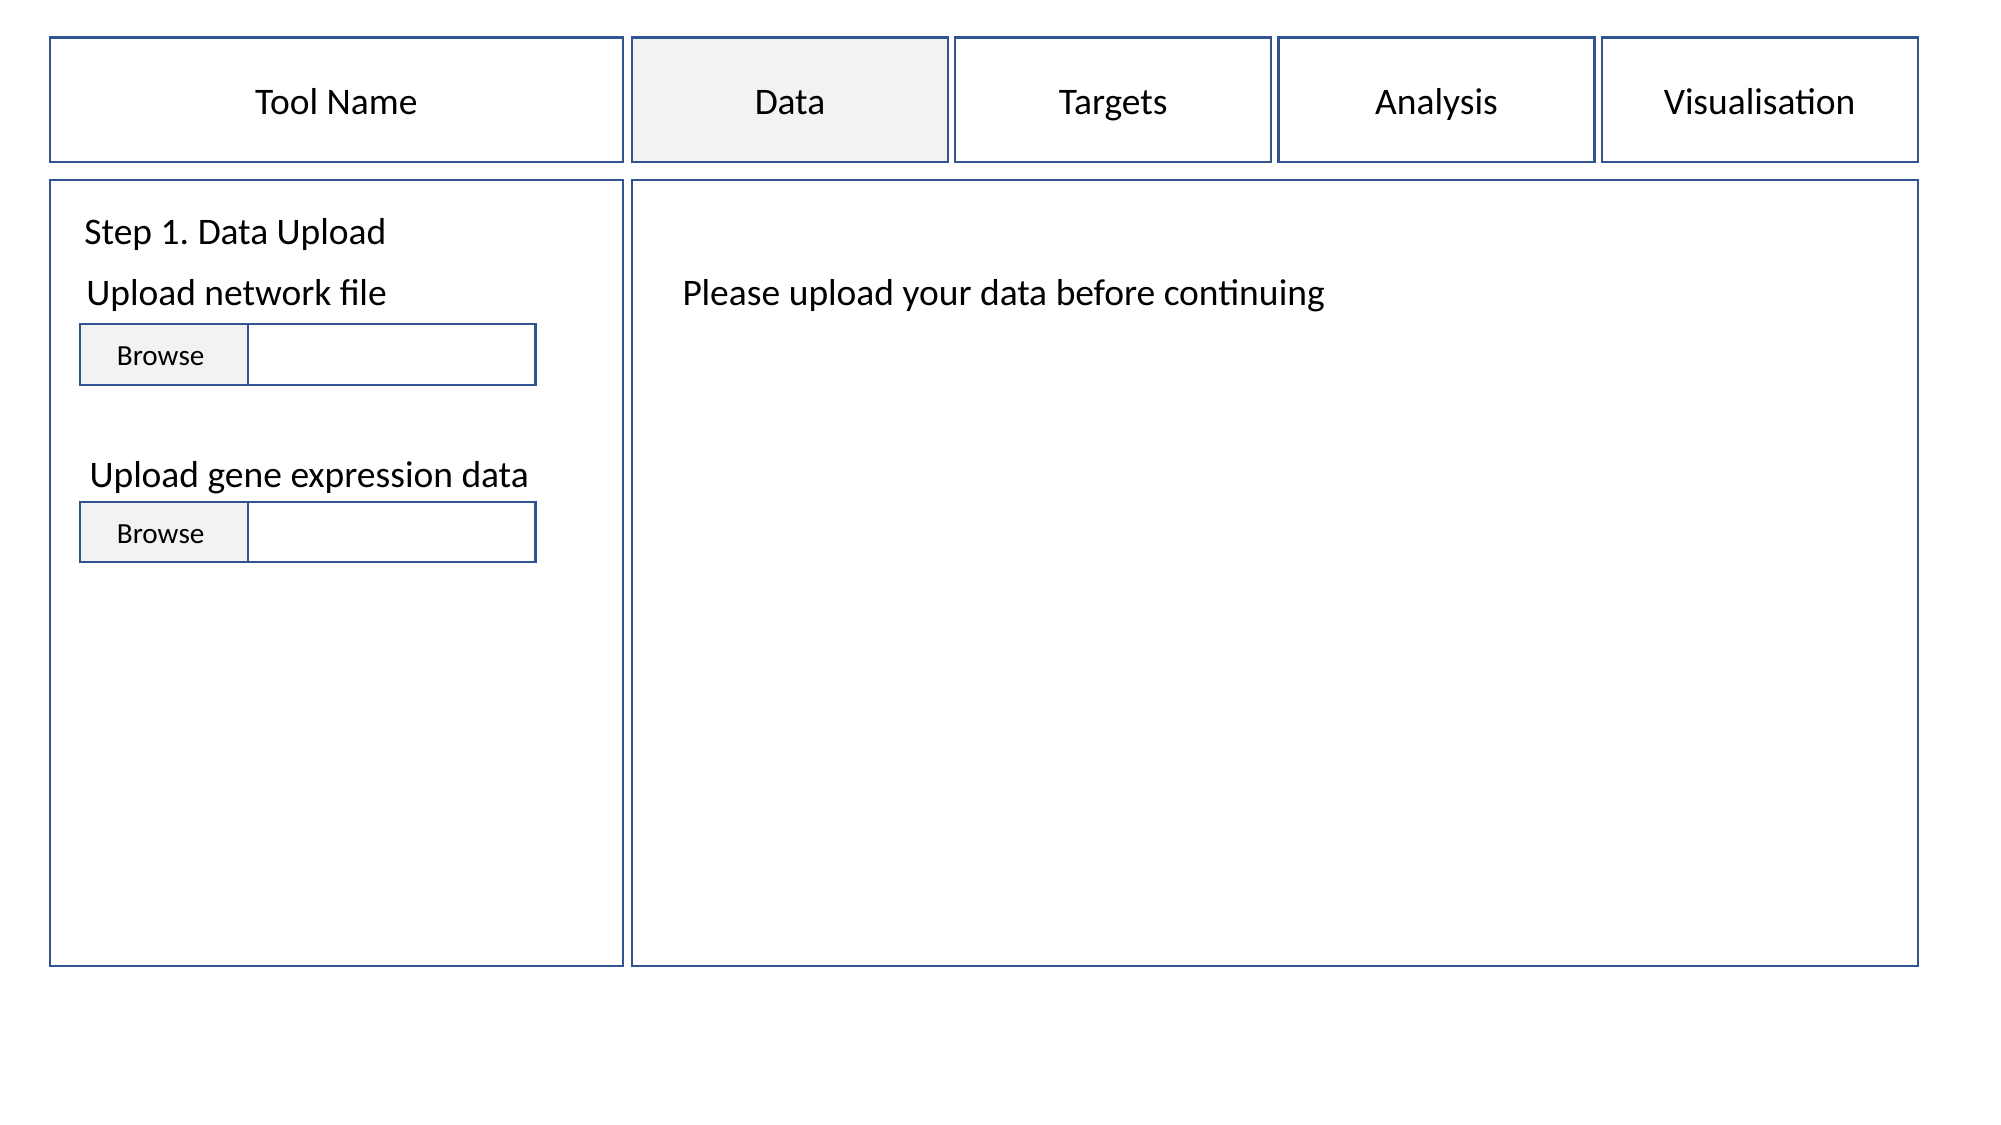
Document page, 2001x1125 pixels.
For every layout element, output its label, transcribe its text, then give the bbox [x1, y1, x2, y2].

text_box [49, 179, 624, 967]
text_box [79, 323, 249, 386]
text_box Upload gene expression data [74, 442, 545, 503]
text_box [631, 179, 1919, 967]
text_box [249, 501, 537, 563]
text_box Tool Name [49, 36, 624, 163]
text_box [79, 501, 249, 563]
text_box Data [631, 36, 949, 163]
text_box Upload network file [71, 260, 403, 321]
text_box Browse [102, 506, 220, 557]
text_box Please upload your data before continuing [667, 260, 1761, 321]
text_box Step 1. Data Upload [69, 199, 604, 350]
text_box Analysis [1277, 36, 1596, 163]
text_box Browse [102, 329, 220, 379]
text_box Visualisation [1601, 36, 1919, 163]
text_box Targets [954, 36, 1272, 163]
text_box [249, 323, 537, 386]
